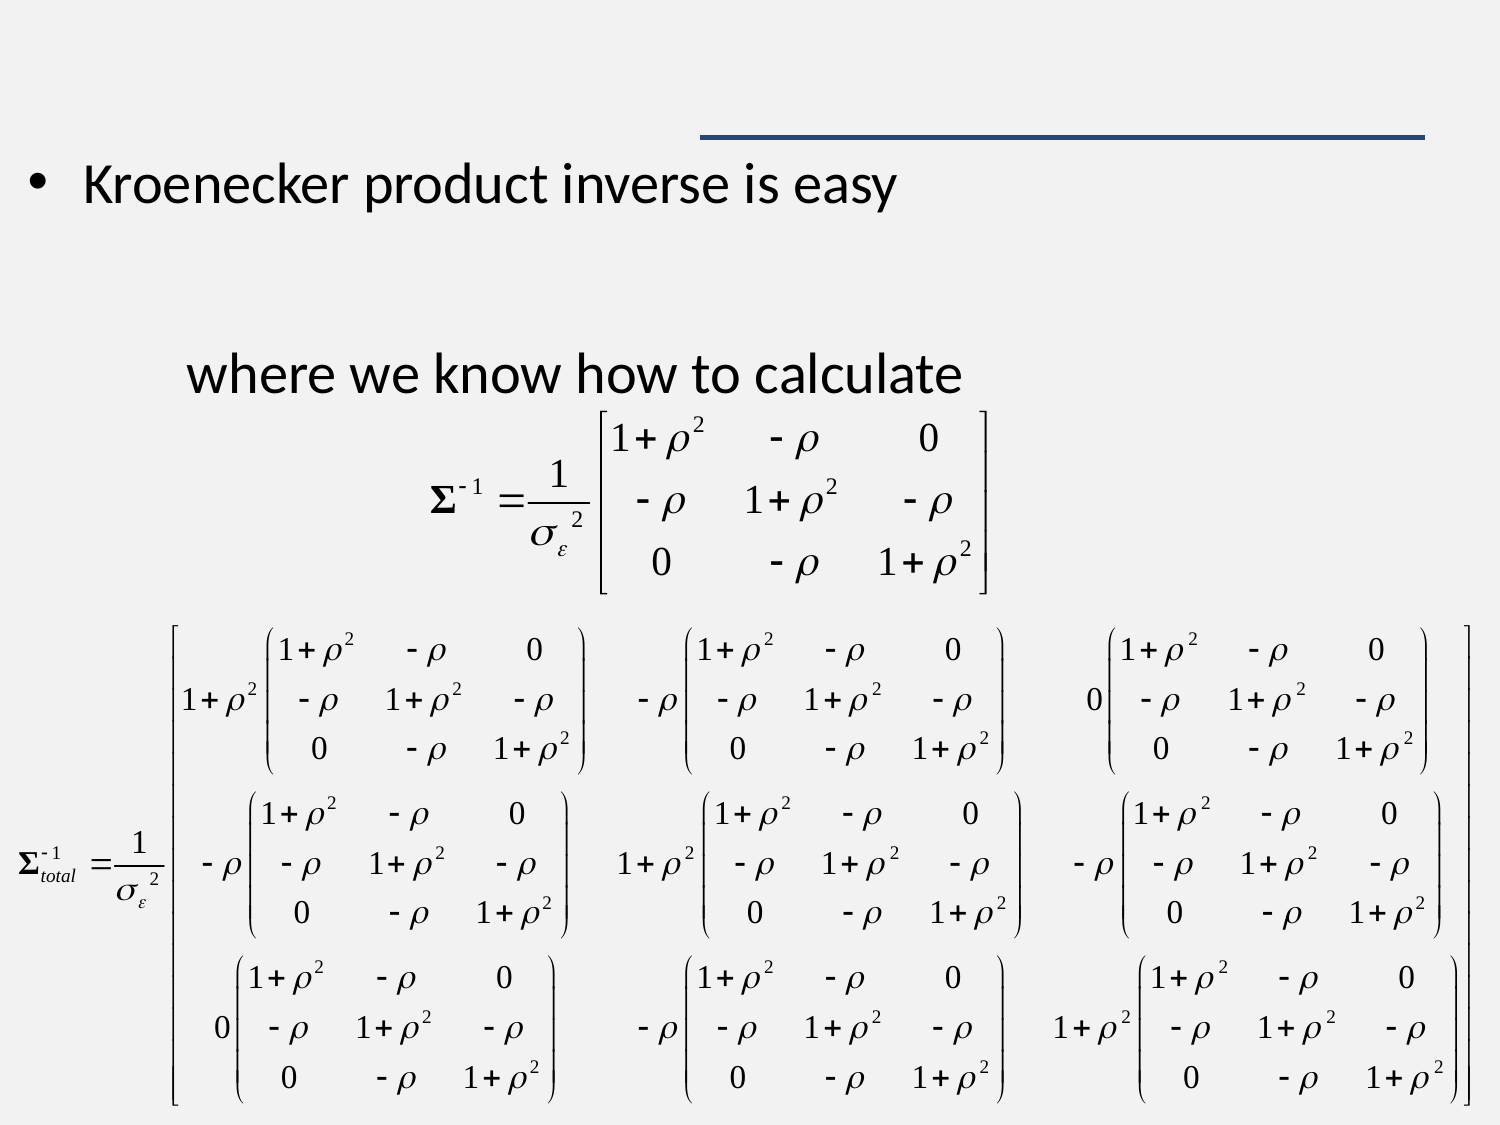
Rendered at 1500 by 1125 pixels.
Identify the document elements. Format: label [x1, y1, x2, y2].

text_box [12, 618, 1483, 1113]
text_box [422, 403, 1001, 603]
